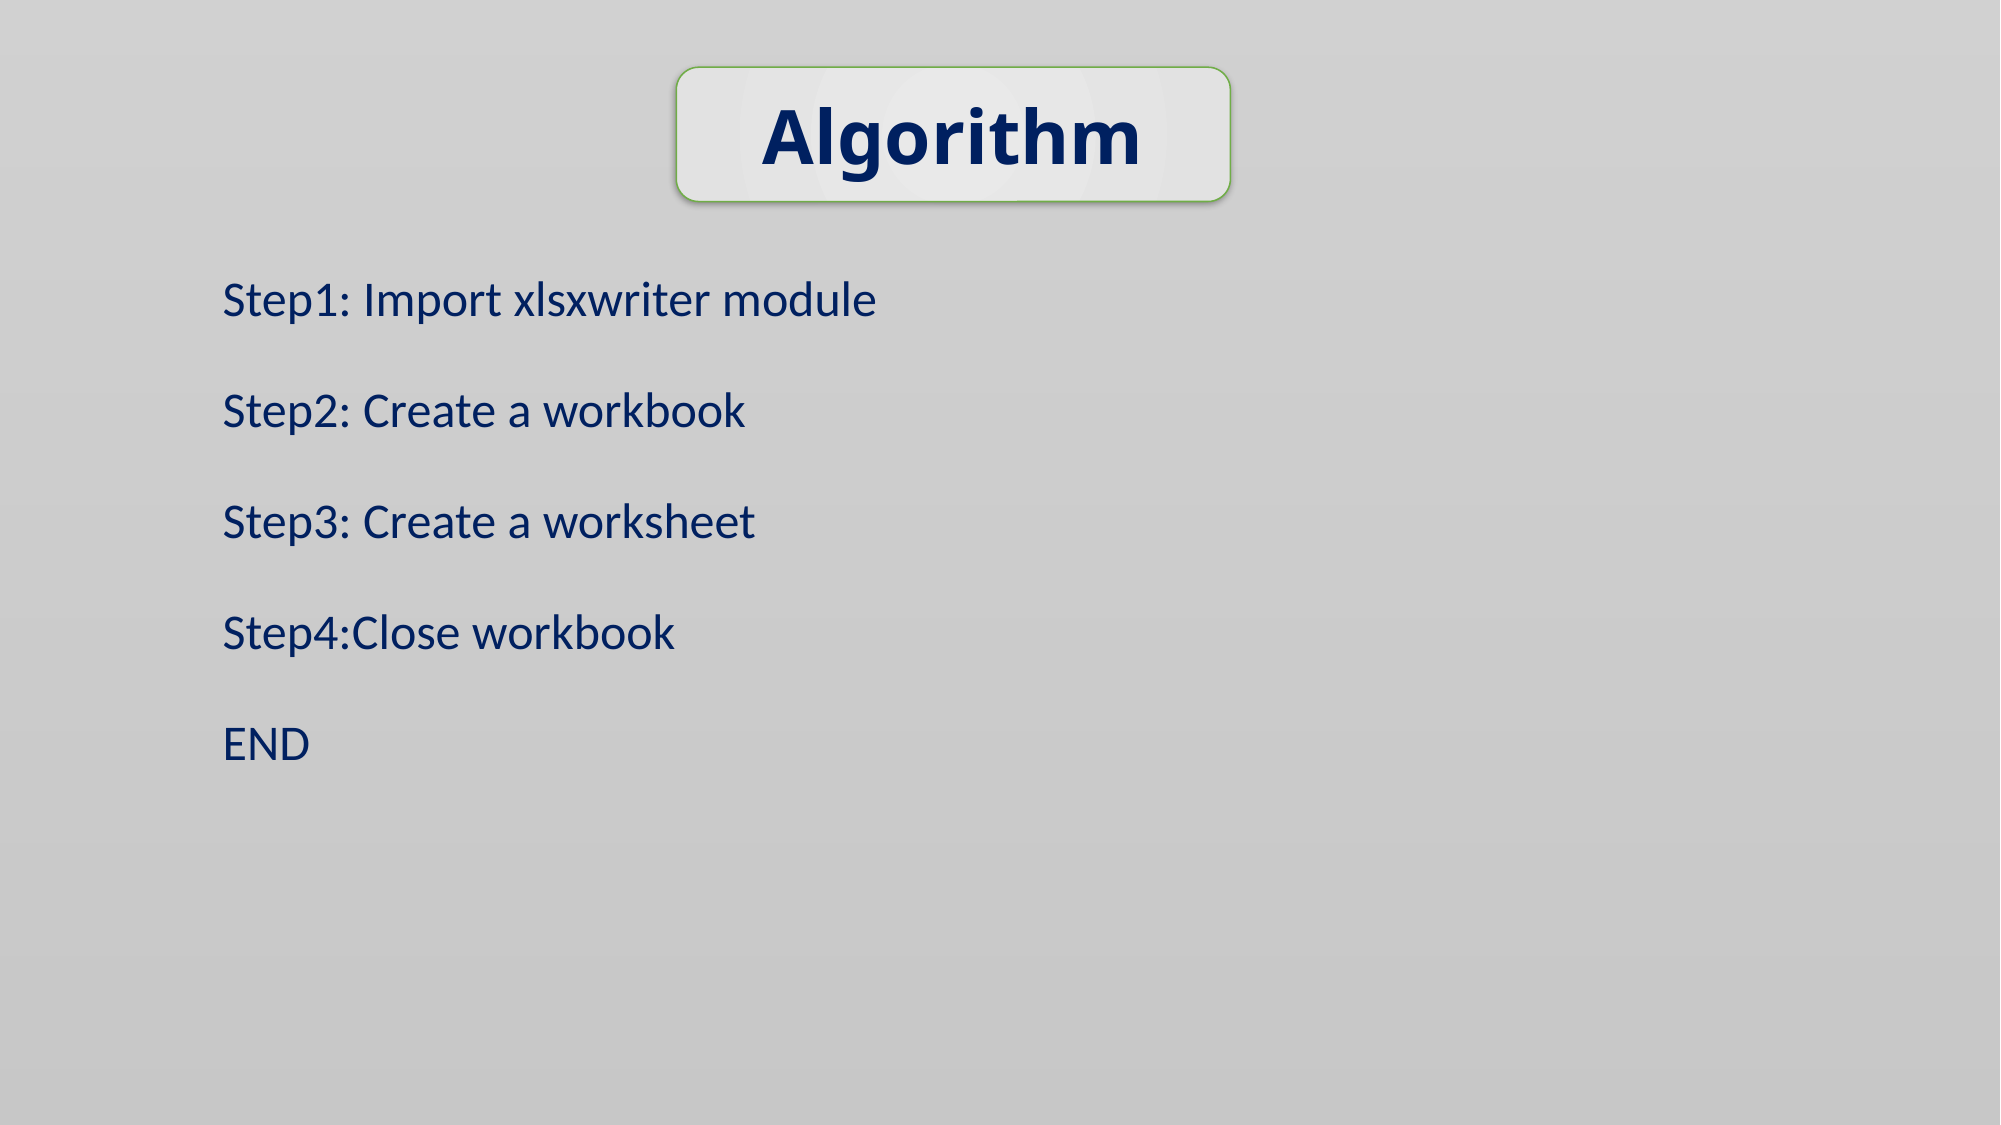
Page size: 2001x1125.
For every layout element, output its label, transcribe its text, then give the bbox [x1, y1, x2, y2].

subtitle Step1: Import xlsxwriter module Step2: Create a workbook Step3: Create a worksheet Step4:Close workbook END [222, 236, 1723, 985]
text_box Algorithm [675, 66, 1232, 203]
